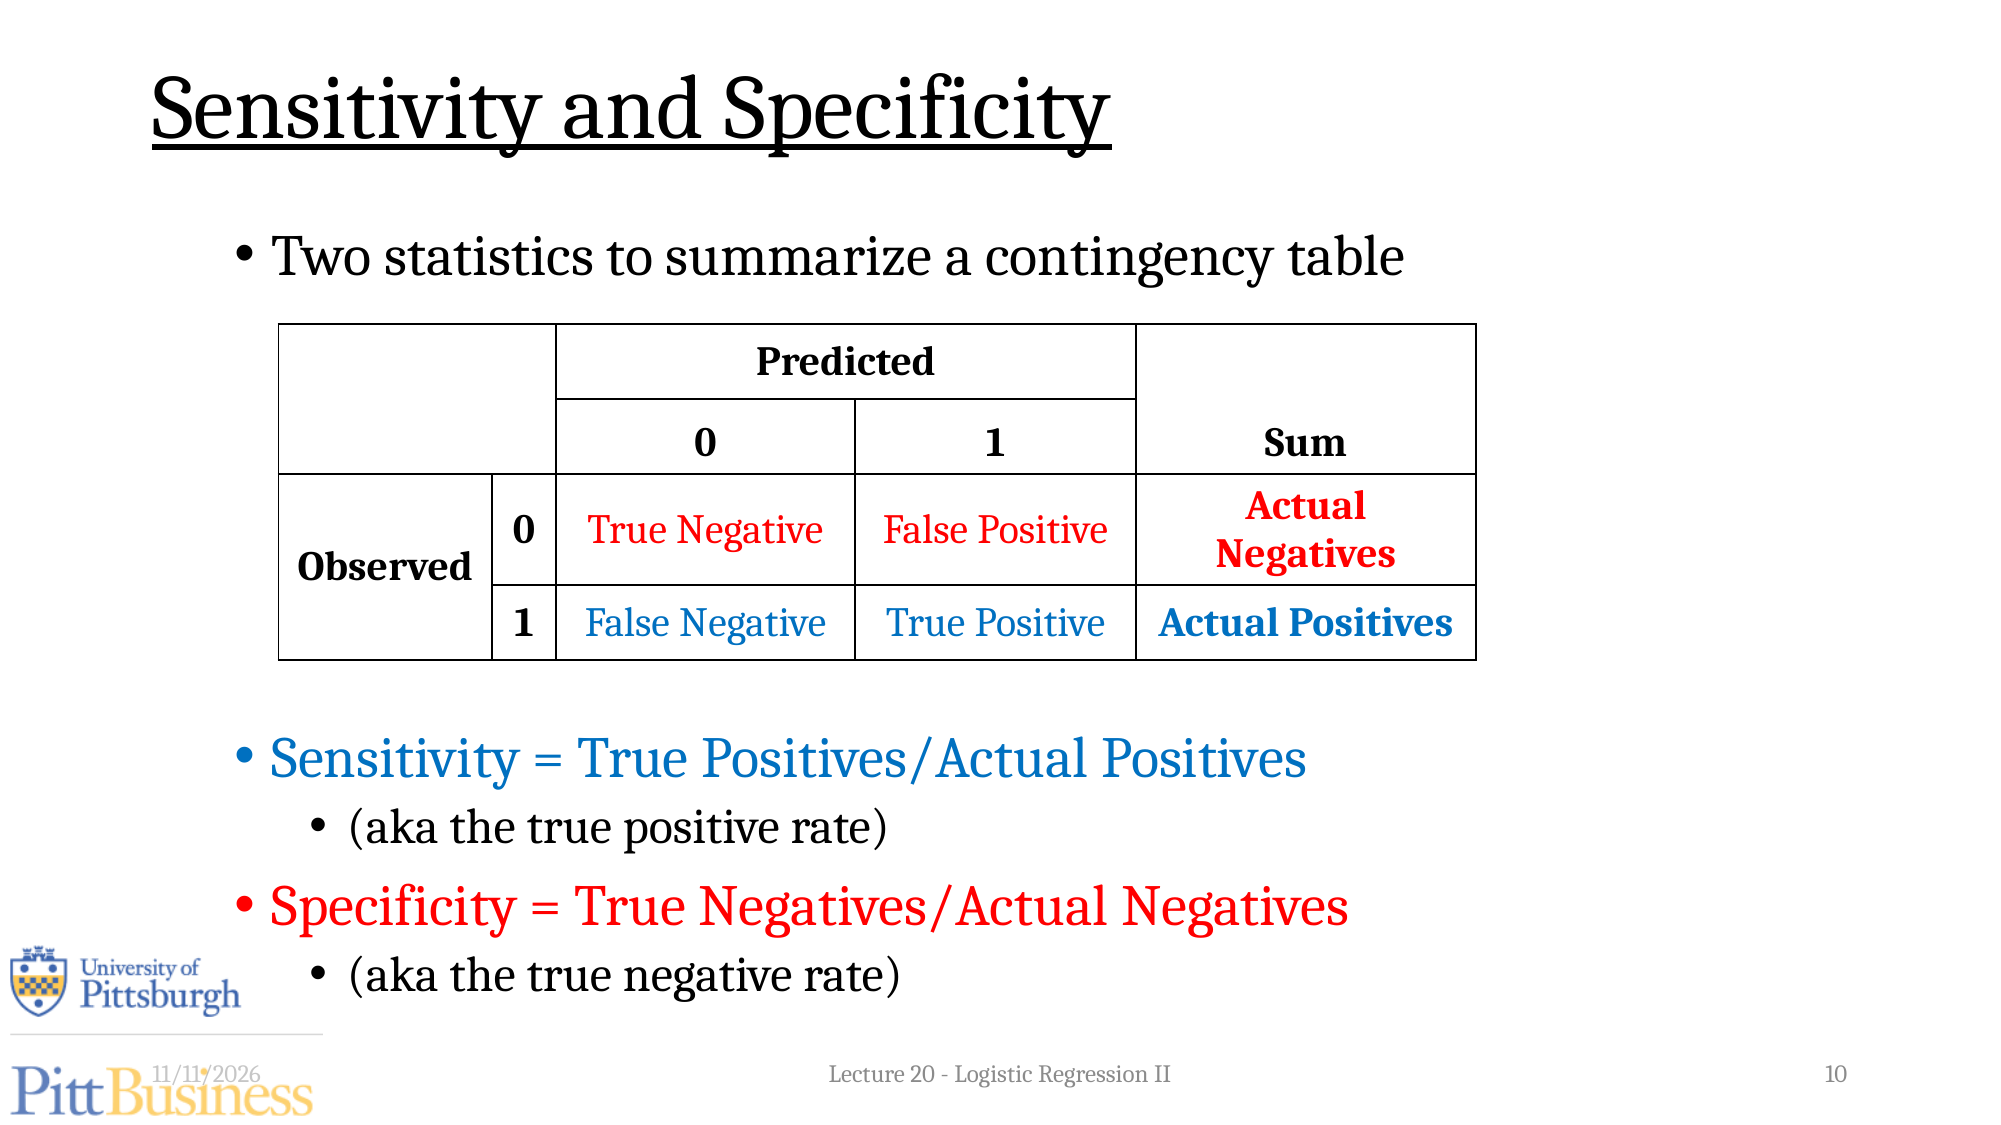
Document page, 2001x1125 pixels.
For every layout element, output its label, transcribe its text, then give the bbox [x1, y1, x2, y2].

table_header Predicted [0, 935, 323, 1125]
table_cell 1 [493, 586, 555, 659]
table_cell False Positive [856, 475, 1135, 584]
list Two statistics to summarize a contingency table Sensitivity = True Positives/Actual Positives (aka the true positive rate) Specificity = True Negatives/Actual Negatives (aka the true negative rate) [219, 217, 1973, 1014]
title Sensitivity and Specificity [137, 0, 1863, 218]
slide_number 10 [1412, 1042, 1863, 1103]
table_cell Actual Negatives [1137, 475, 1475, 584]
table_cell 0 [557, 400, 854, 473]
table_cell Actual Positives [1137, 586, 1475, 659]
table_cell 1 [856, 400, 1135, 473]
table_cell 0 [493, 475, 555, 584]
table_cell True Negative [557, 475, 854, 584]
footer Lecture 20 - Logistic Regression II [662, 1042, 1338, 1103]
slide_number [137, 1042, 588, 1103]
table_header Predicted [557, 325, 1135, 398]
table_cell False Negative [557, 586, 854, 659]
table_cell True Positive [856, 586, 1135, 659]
table_cell Observed [279, 475, 491, 659]
table_header Sum [1137, 325, 1475, 473]
table_header [279, 325, 555, 473]
